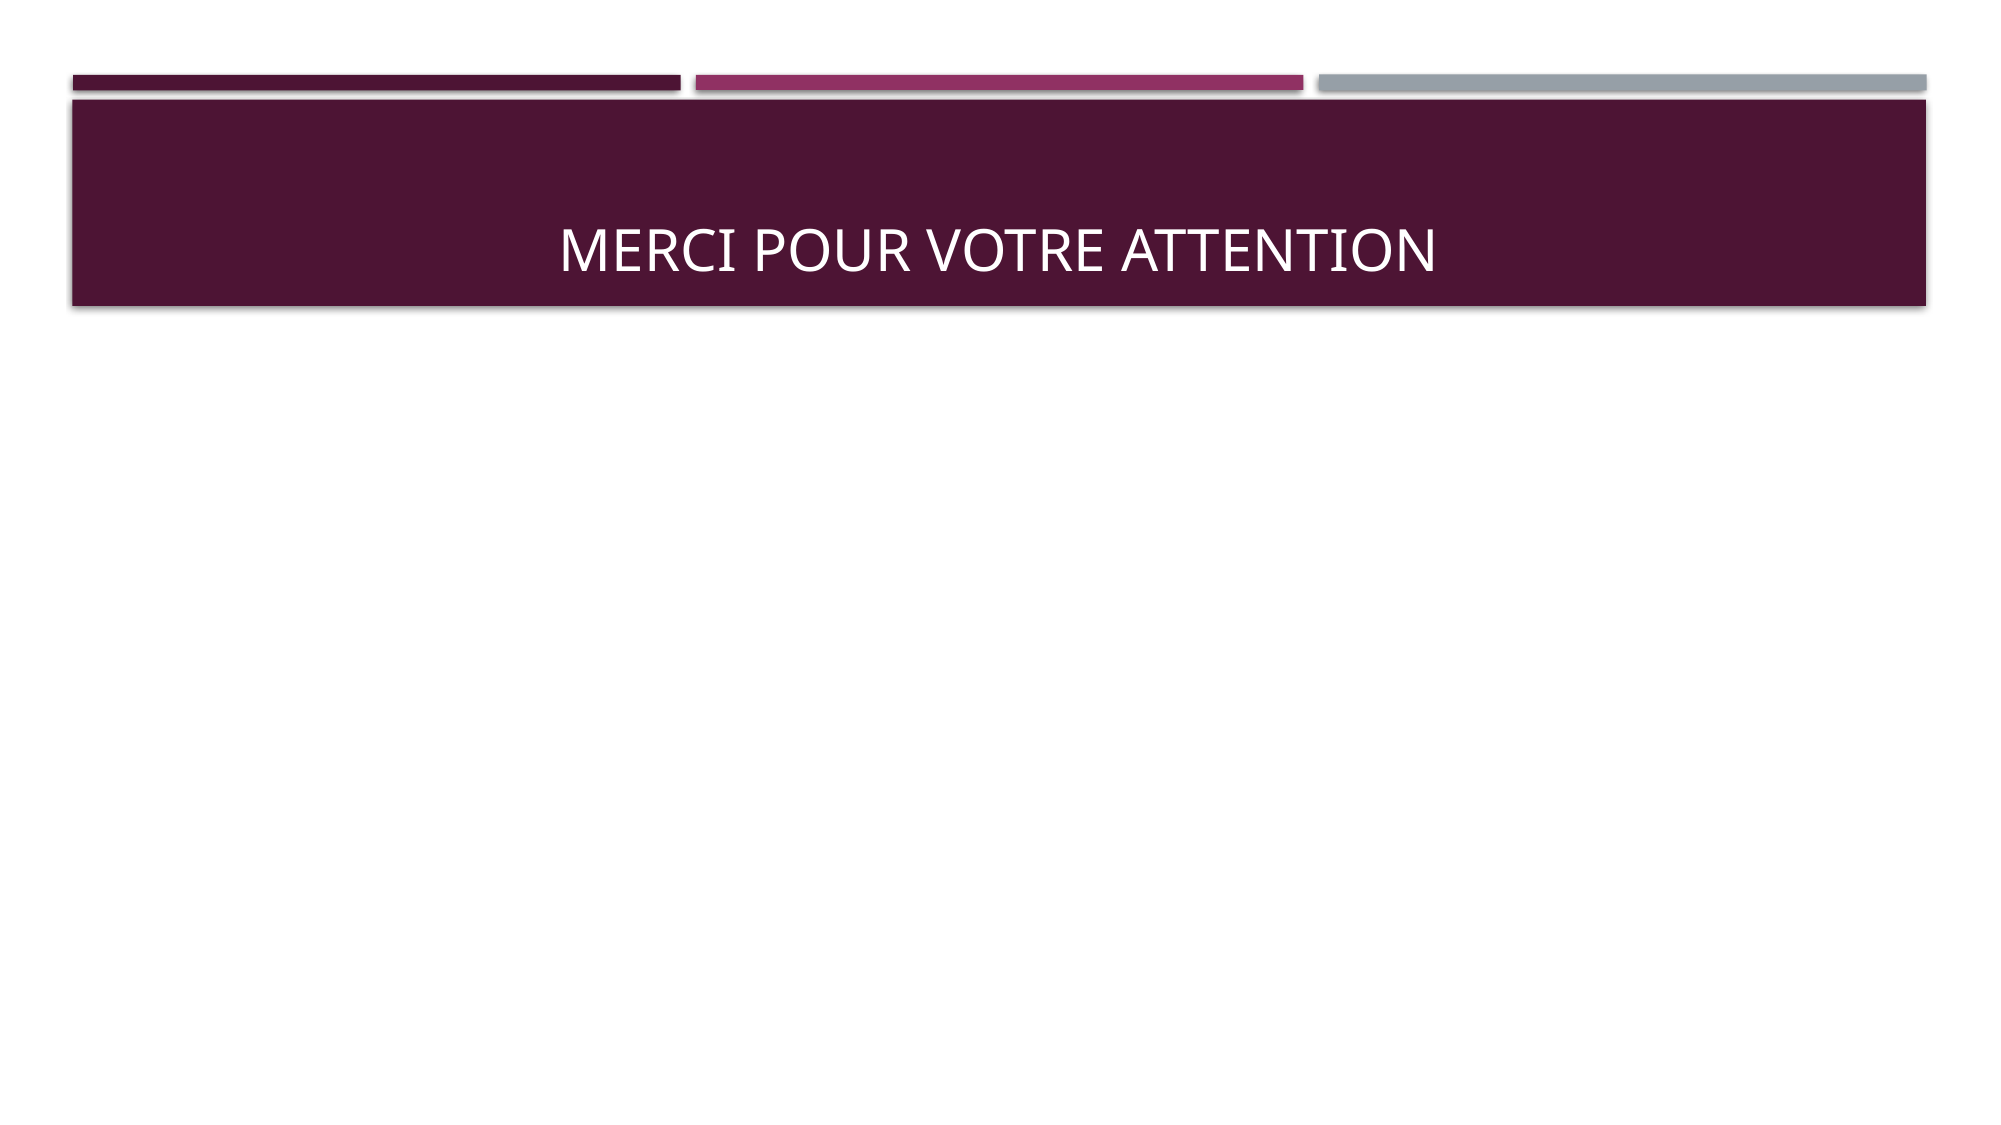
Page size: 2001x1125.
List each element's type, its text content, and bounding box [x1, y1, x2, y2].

title Merci pour votre attention [94, 119, 1904, 291]
